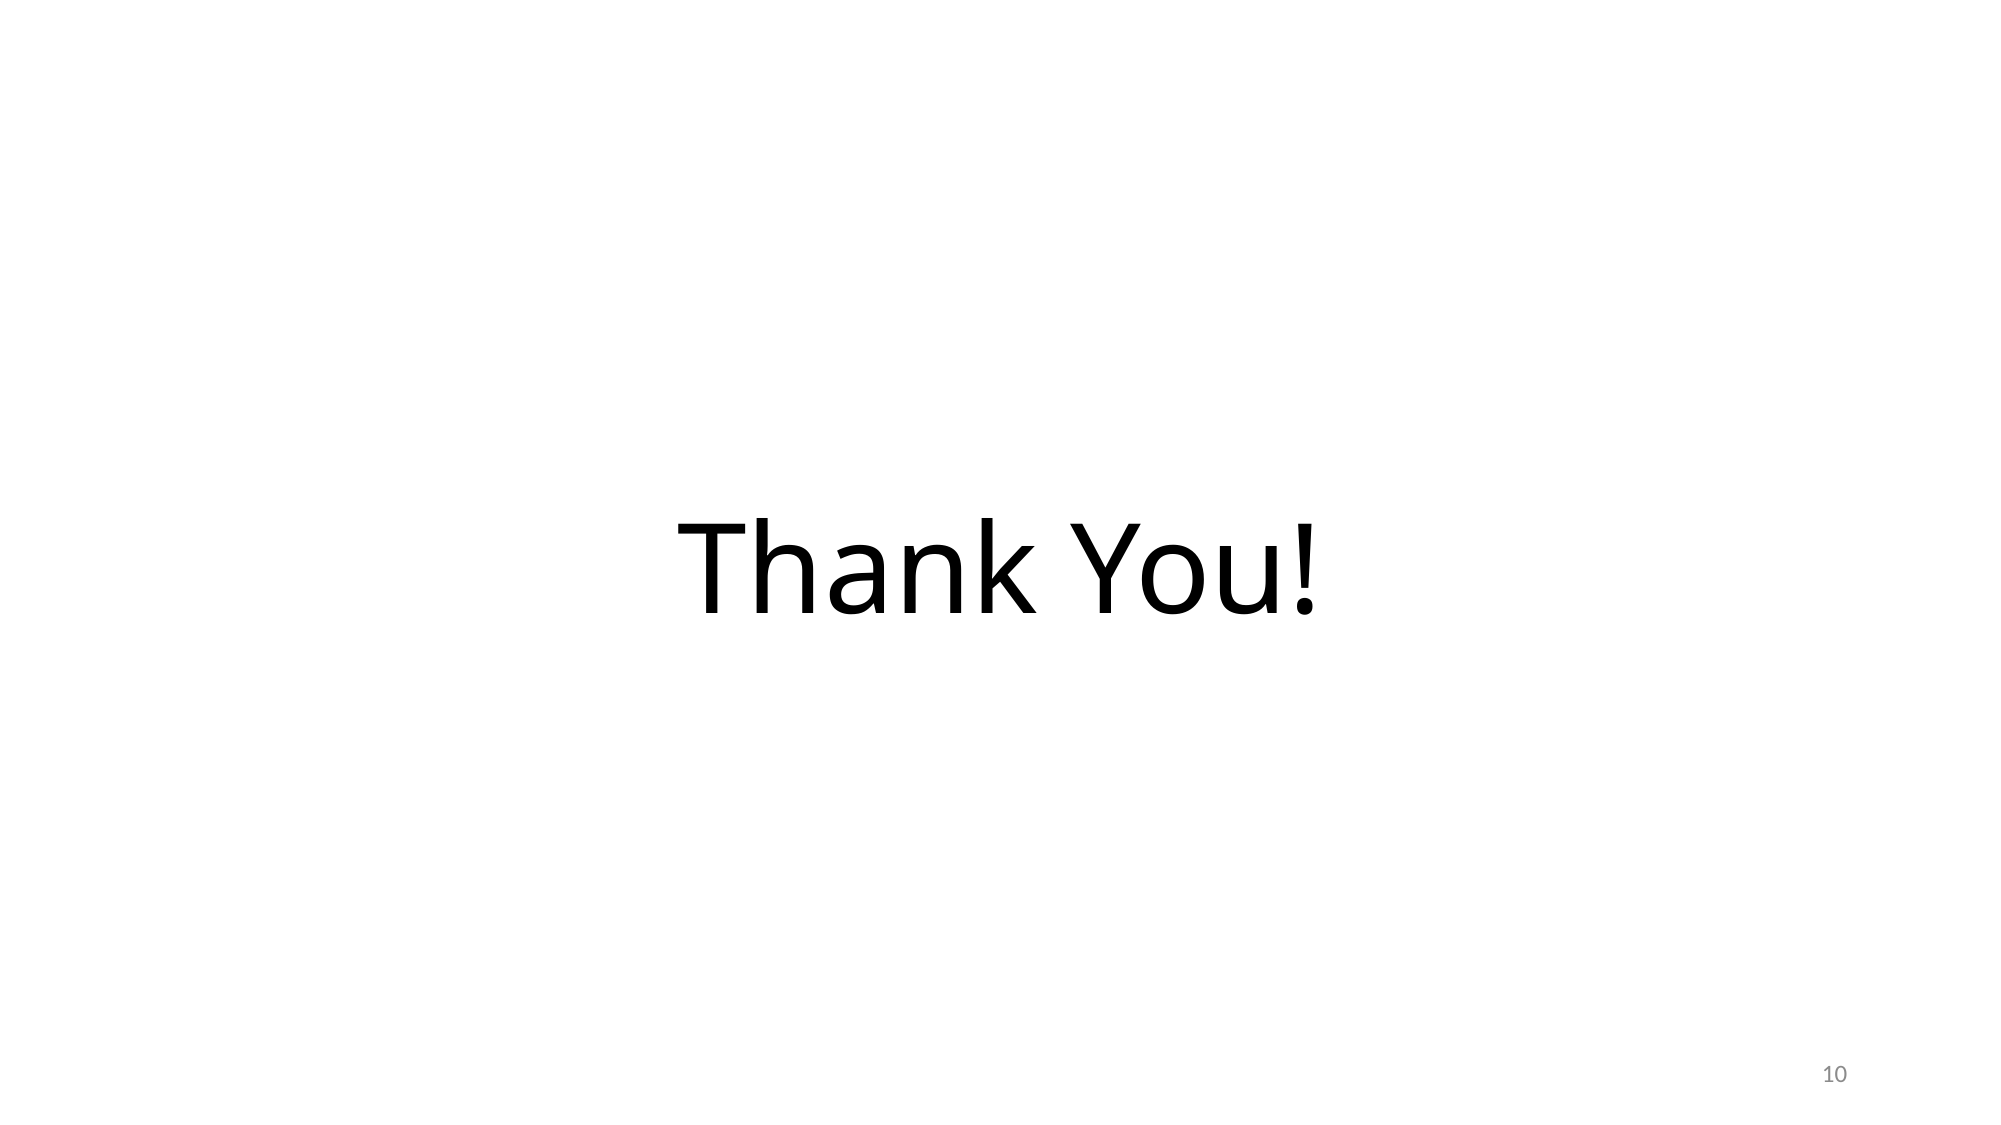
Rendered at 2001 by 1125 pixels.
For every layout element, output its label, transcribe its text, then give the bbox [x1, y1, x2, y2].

title Thank You! [137, 180, 1863, 649]
slide_number 10 [1412, 1042, 1863, 1103]
